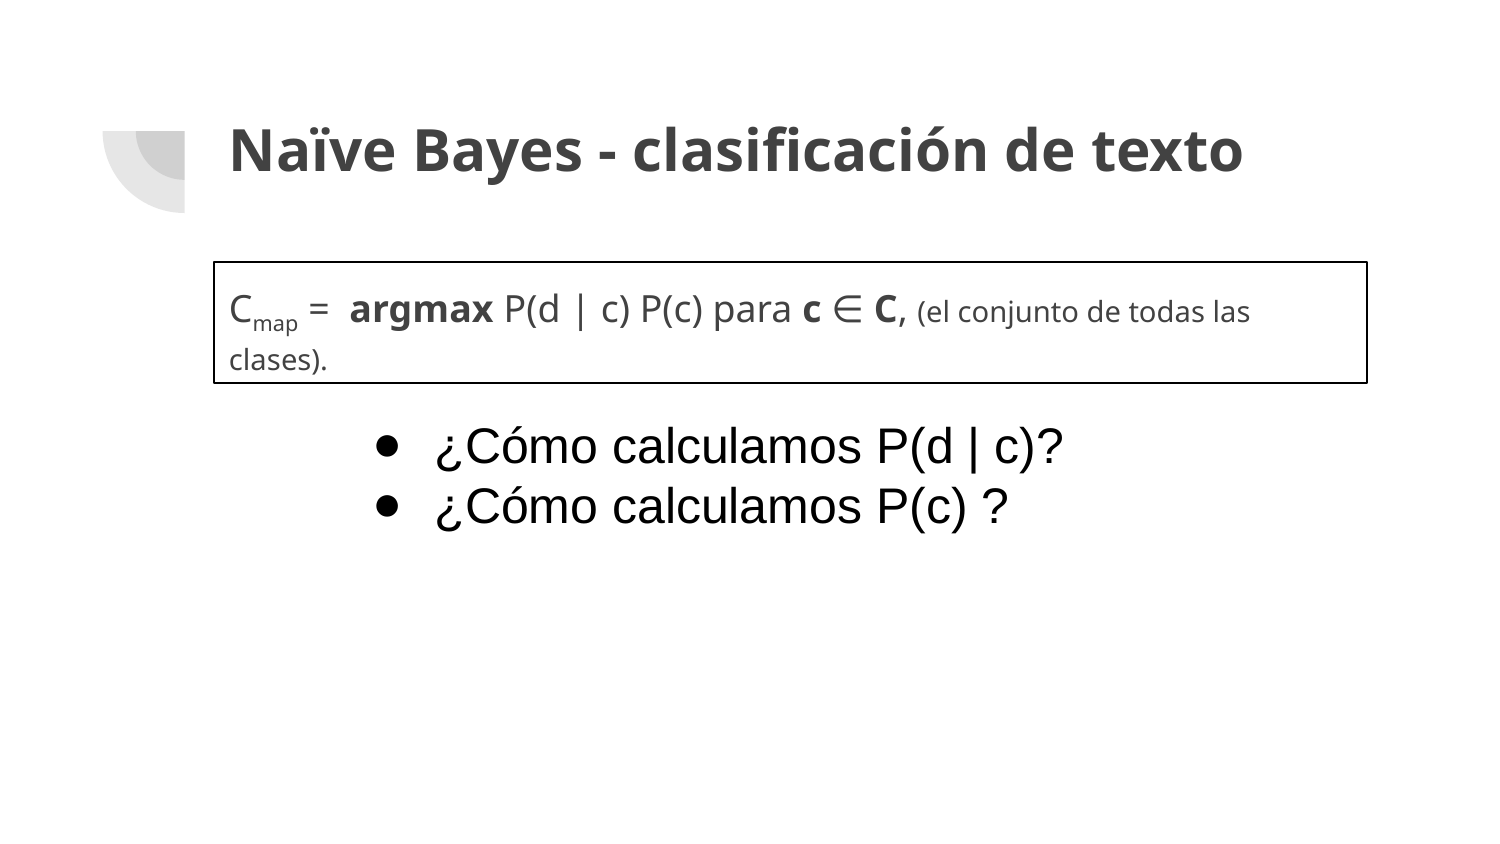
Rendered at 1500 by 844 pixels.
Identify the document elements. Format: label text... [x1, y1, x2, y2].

title Naïve Bayes - clasificación de texto [213, 98, 1368, 262]
text_box ¿Cómo calculamos P(d | c)? ¿Cómo calculamos P(c) ? [344, 398, 1238, 676]
list Cmap = argmax P(d | c) P(c) para c ∈ C, (el conjunto de todas las clases). [213, 262, 1368, 383]
